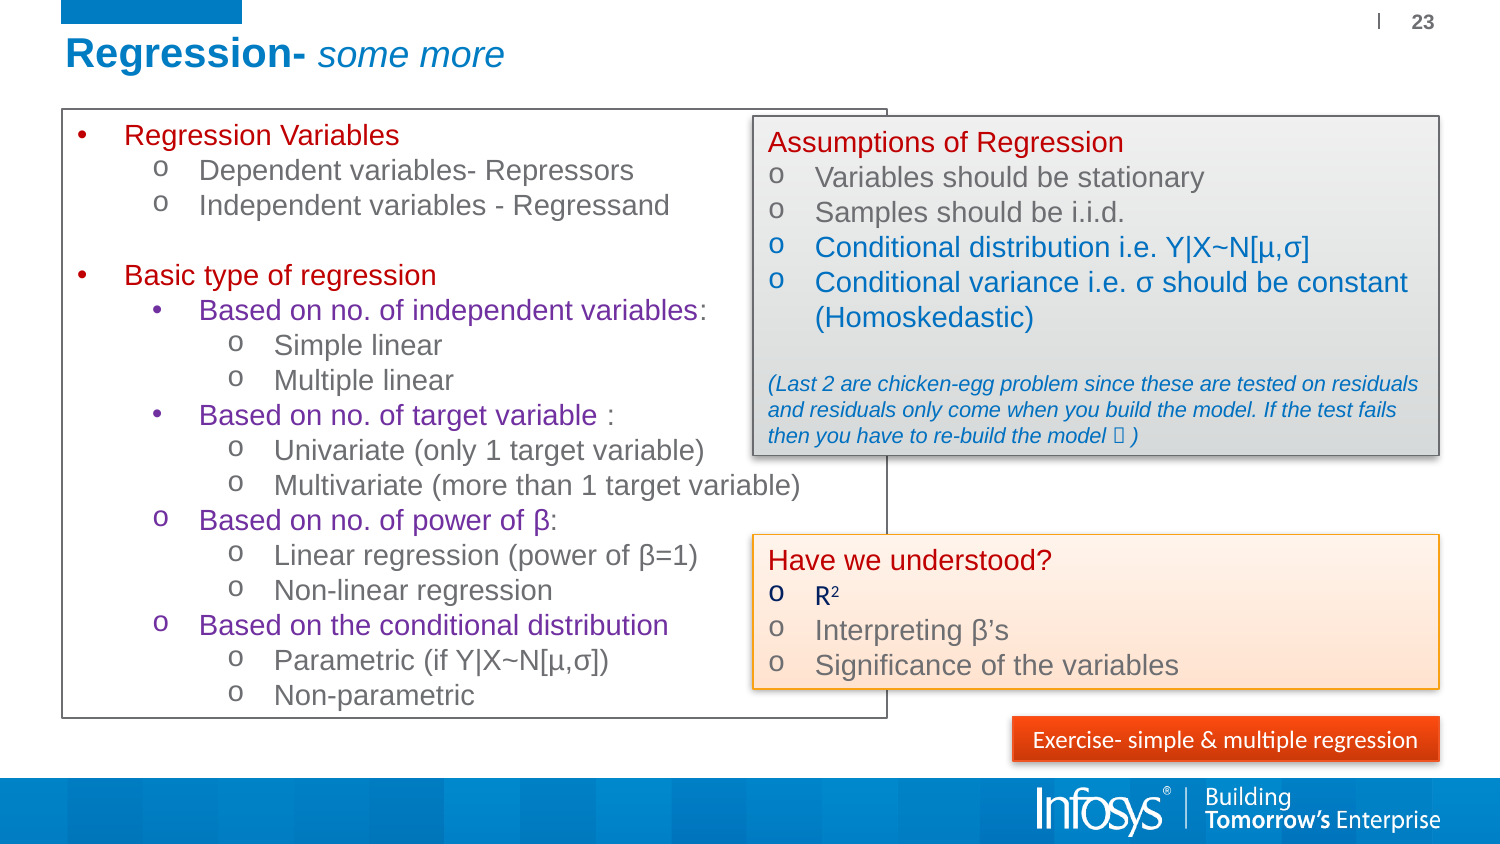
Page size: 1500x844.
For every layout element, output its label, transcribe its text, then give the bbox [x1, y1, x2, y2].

text_box Regression Variables Dependent variables- Repressors Independent variables - Regressand Basic type of regression Based on no. of independent variables: Simple linear Multiple linear Based on no. of target variable : Univariate (only 1 target variable) Multivariate (more than 1 target variable) Based on no. of power of β: Linear regression (power of β=1) Non-linear regression Based on the conditional distribution Parametric (if Y|X~N[µ,σ]) Non-parametric [60, 107, 889, 720]
slide_number 23 [1407, 5, 1440, 37]
text_box Exercise- simple & multiple regression [1012, 716, 1440, 762]
picture [0, 768, 1500, 844]
text_box Have we understood? R2 Interpreting β’s Significance of the variables [752, 534, 1440, 690]
text_box Assumptions of Regression Variables should be stationary Samples should be i.i.d. Conditional distribution i.e. Y|X~N[µ,σ] Conditional variance i.e. σ should be constant (Homoskedastic) (Last 2 are chicken-egg problem since these are tested on residuals and residuals only come when you build the model. If the test fails then you have to re-build the model  ) [752, 115, 1440, 456]
title Regression- some more [50, 23, 1463, 85]
picture [1429, 819, 1439, 825]
